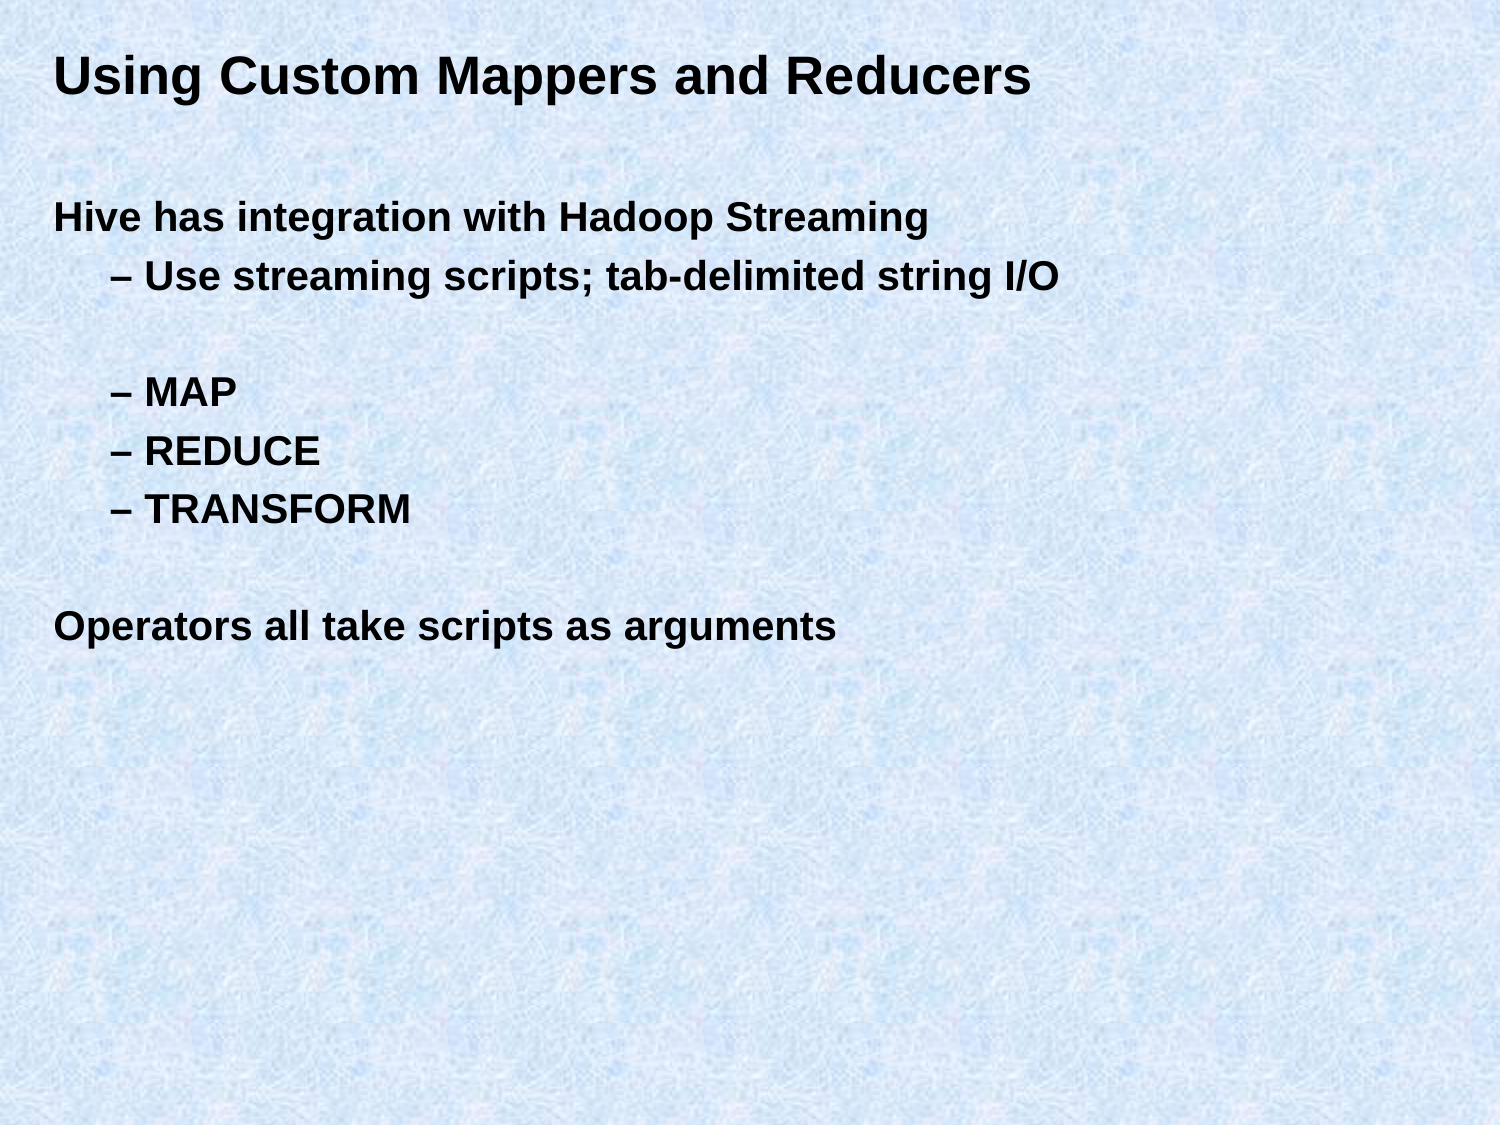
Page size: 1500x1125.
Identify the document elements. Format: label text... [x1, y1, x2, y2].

list Hive has integration with Hadoop Streaming – Use streaming scripts; tab-delimited string I/O – MAP – REDUCE – TRANSFORM Operators all take scripts as arguments [38, 182, 1462, 997]
title Using Custom Mappers and Reducers [38, 4, 1478, 141]
picture [0, 0, 1500, 1125]
